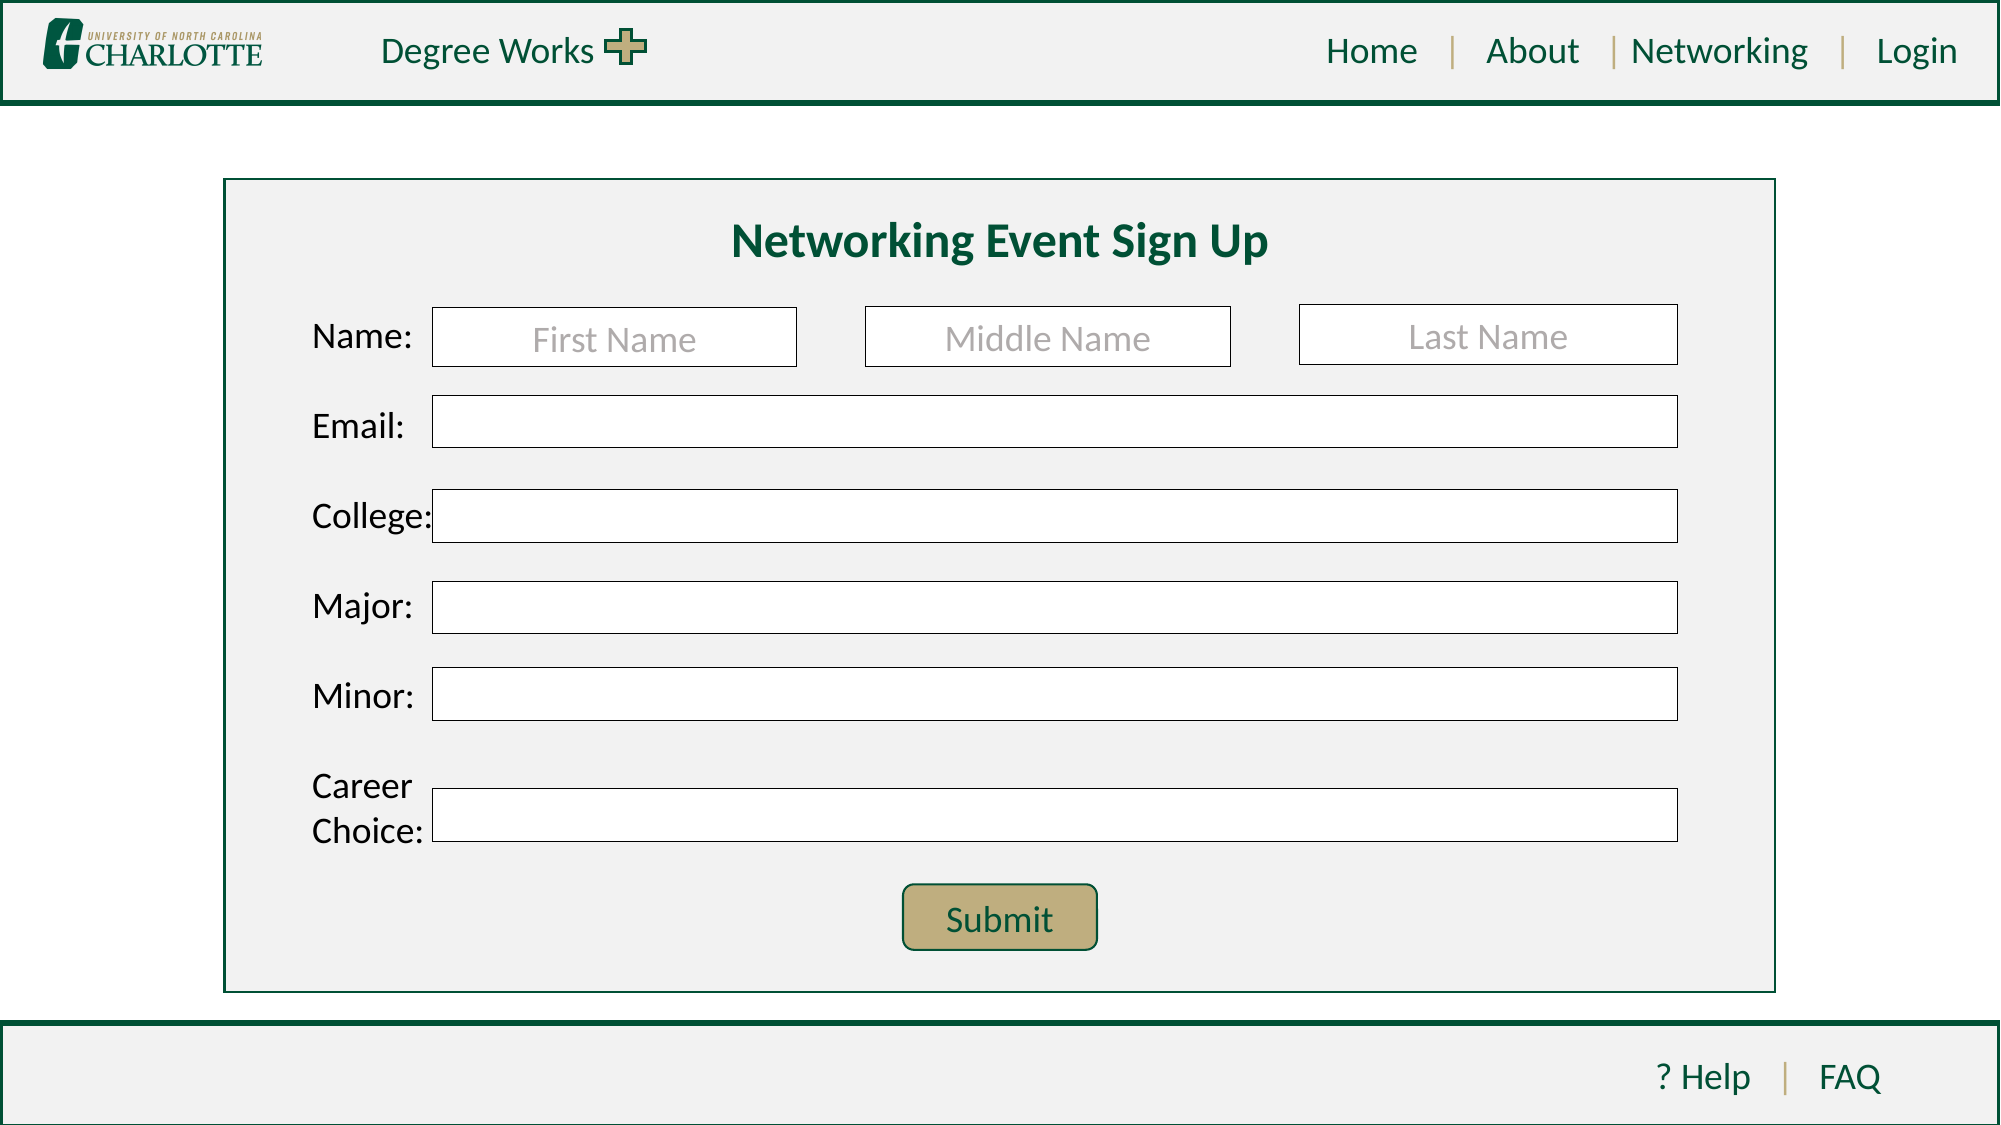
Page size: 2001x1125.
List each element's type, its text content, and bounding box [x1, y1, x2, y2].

picture [0, 0, 314, 146]
text_box [432, 788, 1678, 842]
text_box [432, 667, 1678, 721]
text_box Name: Email: College: Major: Minor: Career Choice: [297, 304, 2000, 859]
text_box [1626, 31, 1822, 76]
text_box [432, 489, 1678, 543]
text_box [314, 0, 2000, 104]
text_box [0, 1022, 2000, 1125]
text_box [432, 395, 1678, 448]
text_box [373, 26, 654, 78]
text_box [223, 178, 1776, 993]
text_box [1869, 20, 1989, 87]
text_box Degree Works [314, 19, 794, 79]
text_box Networking Event Sign Up [596, 200, 1404, 275]
text_box [432, 581, 1678, 634]
text_box Submit [901, 883, 1099, 951]
text_box Last Name [1299, 304, 1678, 365]
text_box First Name [432, 307, 797, 367]
text_box ? Help | FAQ [1626, 1044, 1910, 1105]
text_box [1316, 22, 1413, 74]
text_box Middle Name [865, 306, 1231, 367]
text_box Home | About | Networking | Login [1284, 18, 2000, 79]
